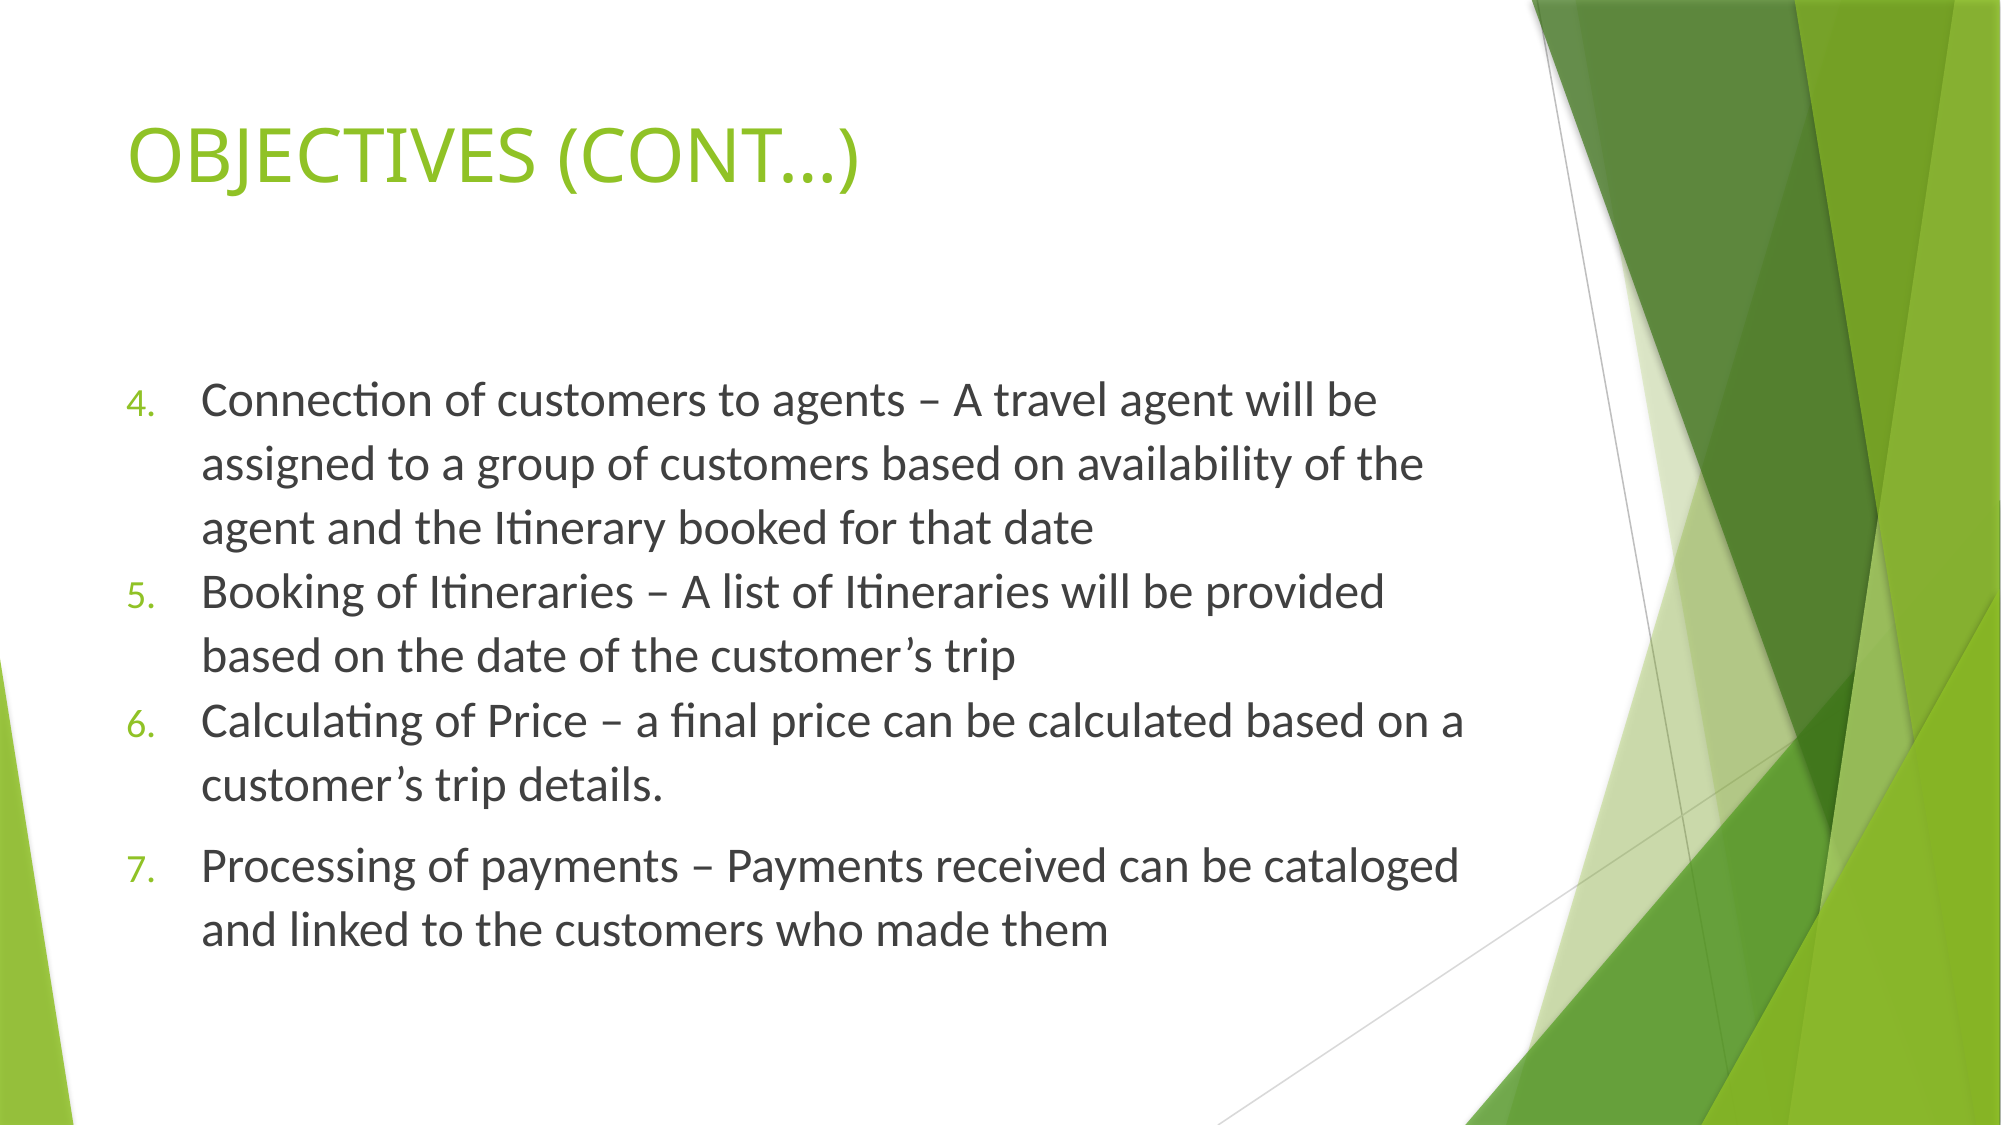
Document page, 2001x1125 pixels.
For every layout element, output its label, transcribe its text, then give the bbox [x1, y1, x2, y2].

title OBJECTIVES (CONT…) [111, 99, 1522, 317]
list Connection of customers to agents – A travel agent will be assigned to a group of customers based on availability of the agent and the Itinerary booked for that date Booking of Itineraries – A list of Itineraries will be provided based on the date of the customer’s trip Calculating of Price – a final price can be calculated based on a customer’s trip details. Processing of payments – Payments received can be cataloged and linked to the customers who made them [111, 354, 1522, 992]
